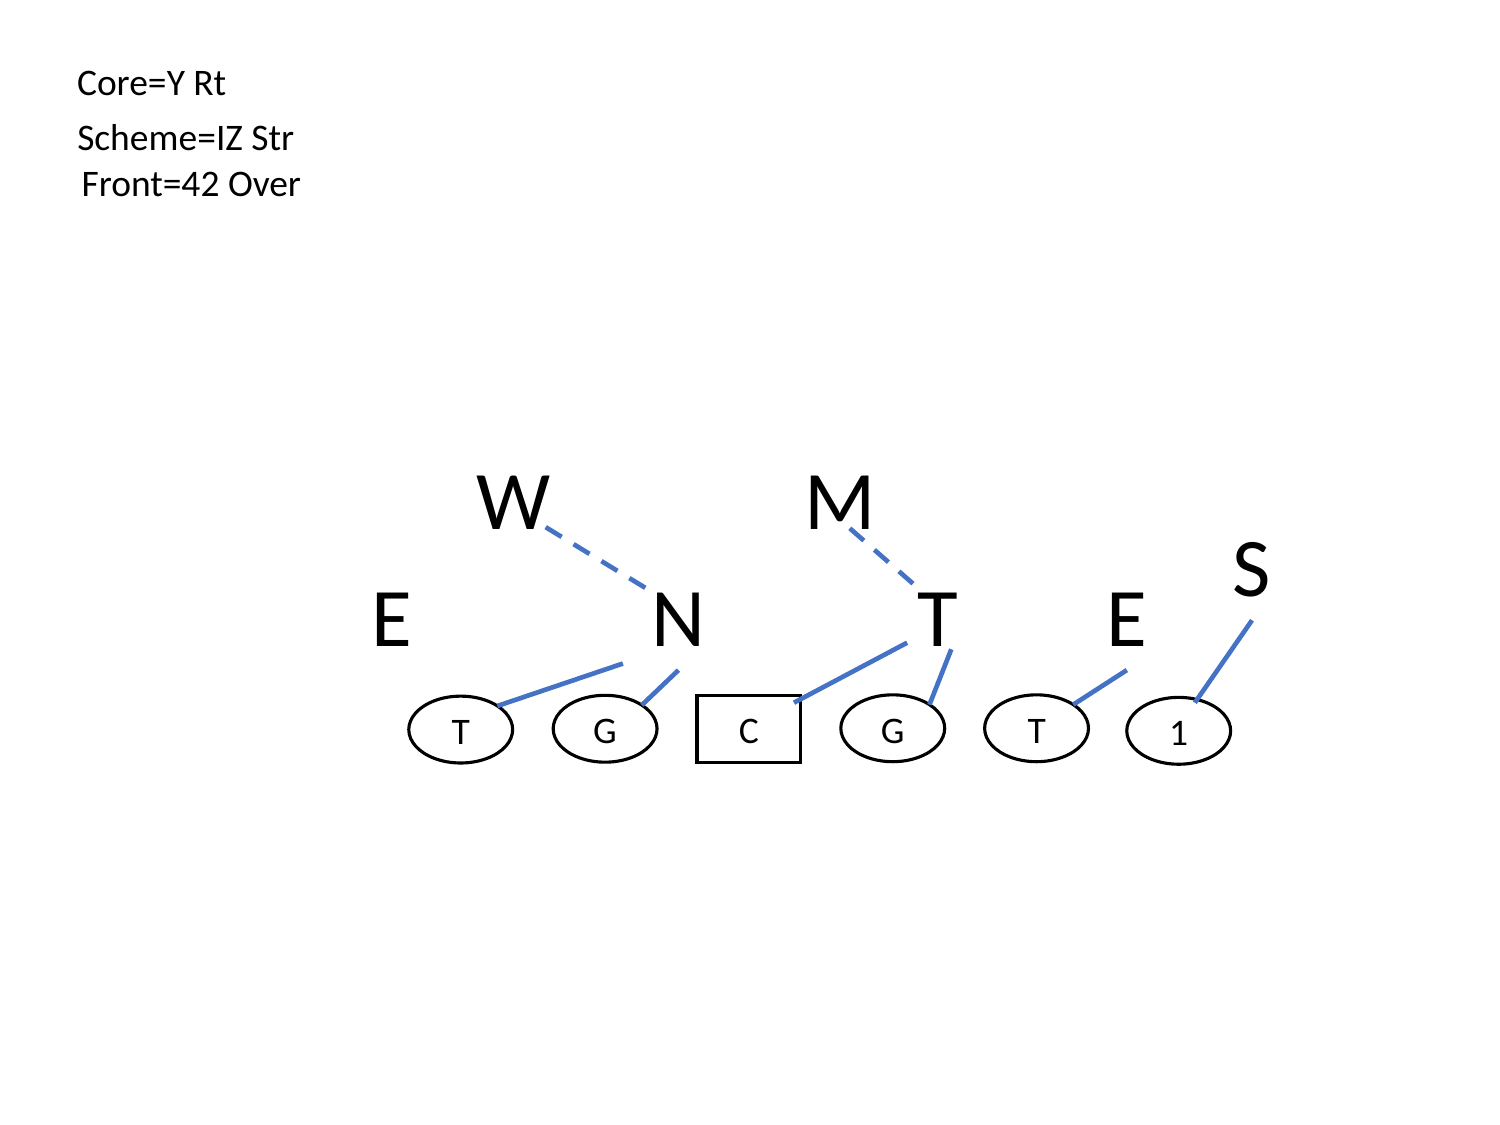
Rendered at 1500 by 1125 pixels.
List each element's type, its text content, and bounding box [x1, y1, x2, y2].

text_box 1 [1125, 696, 1232, 766]
text_box T [983, 693, 1090, 763]
text_box G [552, 696, 659, 764]
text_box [847, 526, 913, 584]
text_box W [461, 438, 566, 554]
text_box M [789, 438, 891, 554]
text_box C [696, 694, 802, 763]
text_box Core=Y Rt [62, 50, 242, 105]
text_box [793, 642, 908, 703]
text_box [641, 671, 679, 706]
text_box Scheme=IZ Str [62, 105, 310, 166]
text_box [544, 526, 646, 588]
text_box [1073, 671, 1127, 705]
text_box S [1218, 505, 1286, 621]
text_box E [356, 555, 428, 671]
text_box T [407, 695, 514, 765]
text_box E [1091, 555, 1163, 671]
text_box G [839, 695, 946, 763]
text_box Front=42 Over [66, 151, 317, 211]
text_box T [903, 555, 974, 671]
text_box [497, 663, 623, 706]
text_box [1194, 621, 1252, 703]
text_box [929, 649, 952, 705]
text_box N [636, 555, 721, 671]
